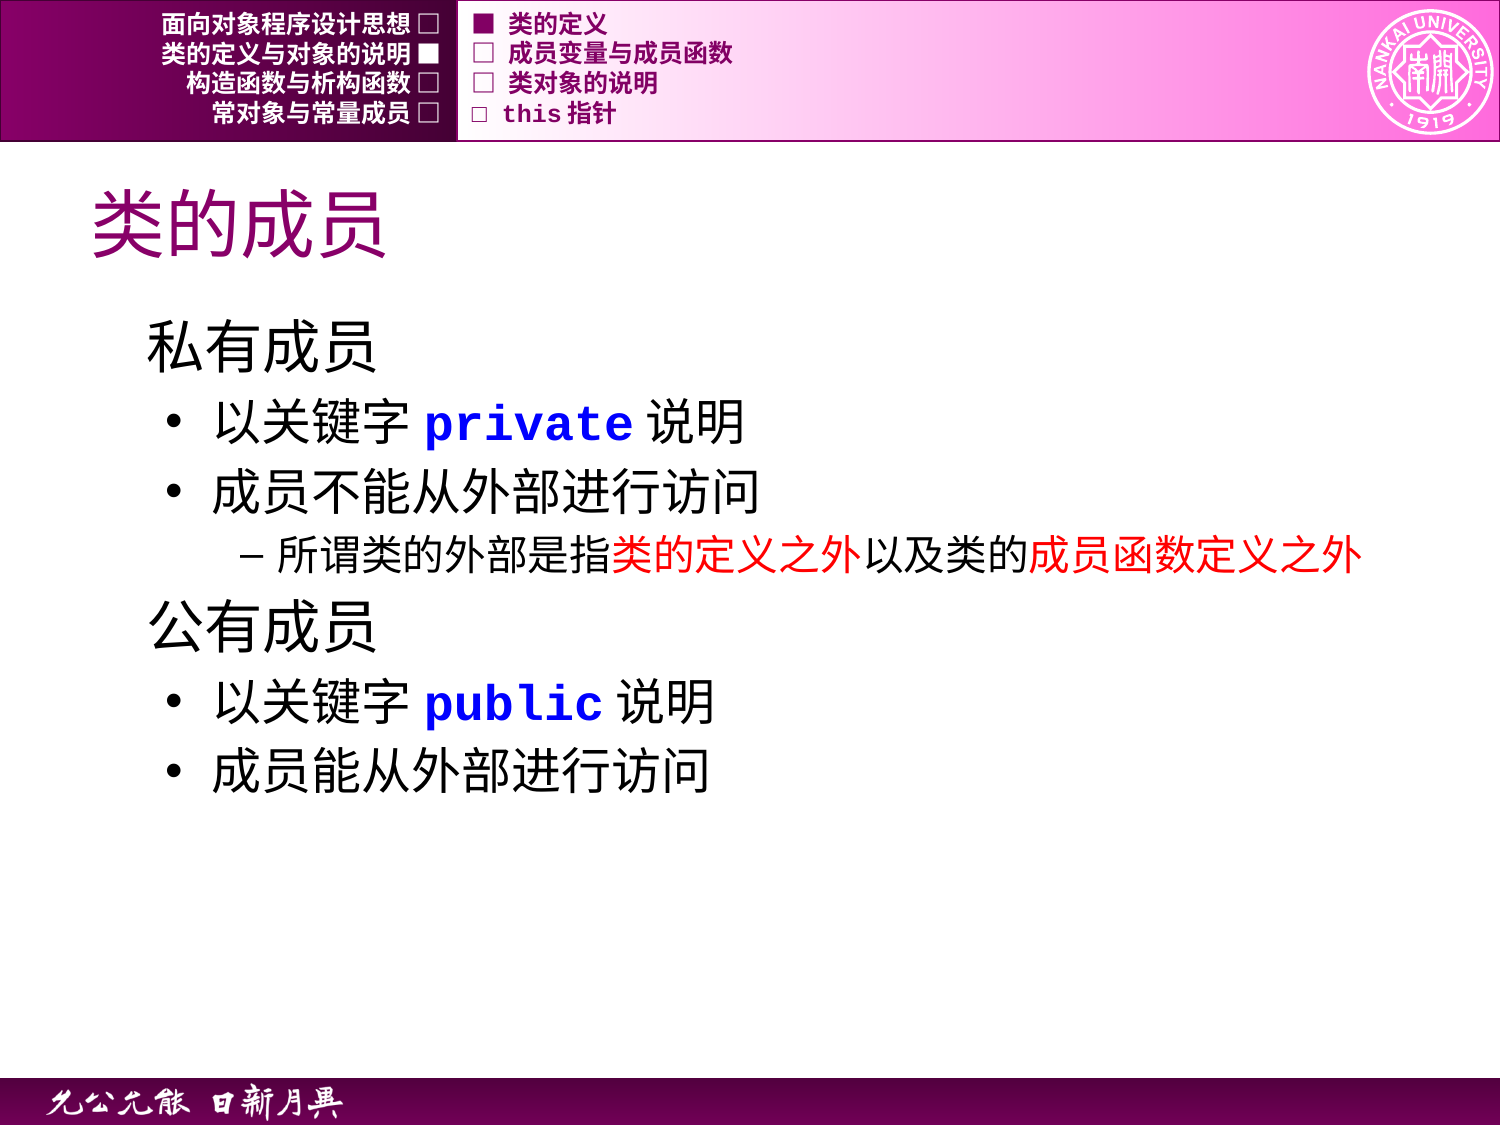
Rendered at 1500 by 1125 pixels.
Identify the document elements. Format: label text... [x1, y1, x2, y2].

text_box ■ 类的定义 [455, 7, 1361, 36]
list 私有成员 以关键字private说明 成员不能从外部进行访问 所谓类的外部是指类的定义之外以及类的成员函数定义之外 公有成员 以关键字public说明 成员能从外部进行访问 [74, 302, 1413, 1091]
title 类的成员 [74, 163, 1426, 282]
picture [35, 1081, 356, 1122]
text_box 类的定义与对象的说明 ■ [0, 36, 455, 66]
text_box □ 成员变量与成员函数 [455, 36, 1361, 66]
text_box 面向对象程序设计思想 □ [0, 7, 455, 36]
text_box □ 类对象的说明 [455, 66, 1361, 95]
text_box 构造函数与析构函数 □ [0, 66, 455, 95]
text_box □ this指针 [459, 95, 1361, 129]
text_box 常对象与常量成员 □ [0, 95, 459, 129]
